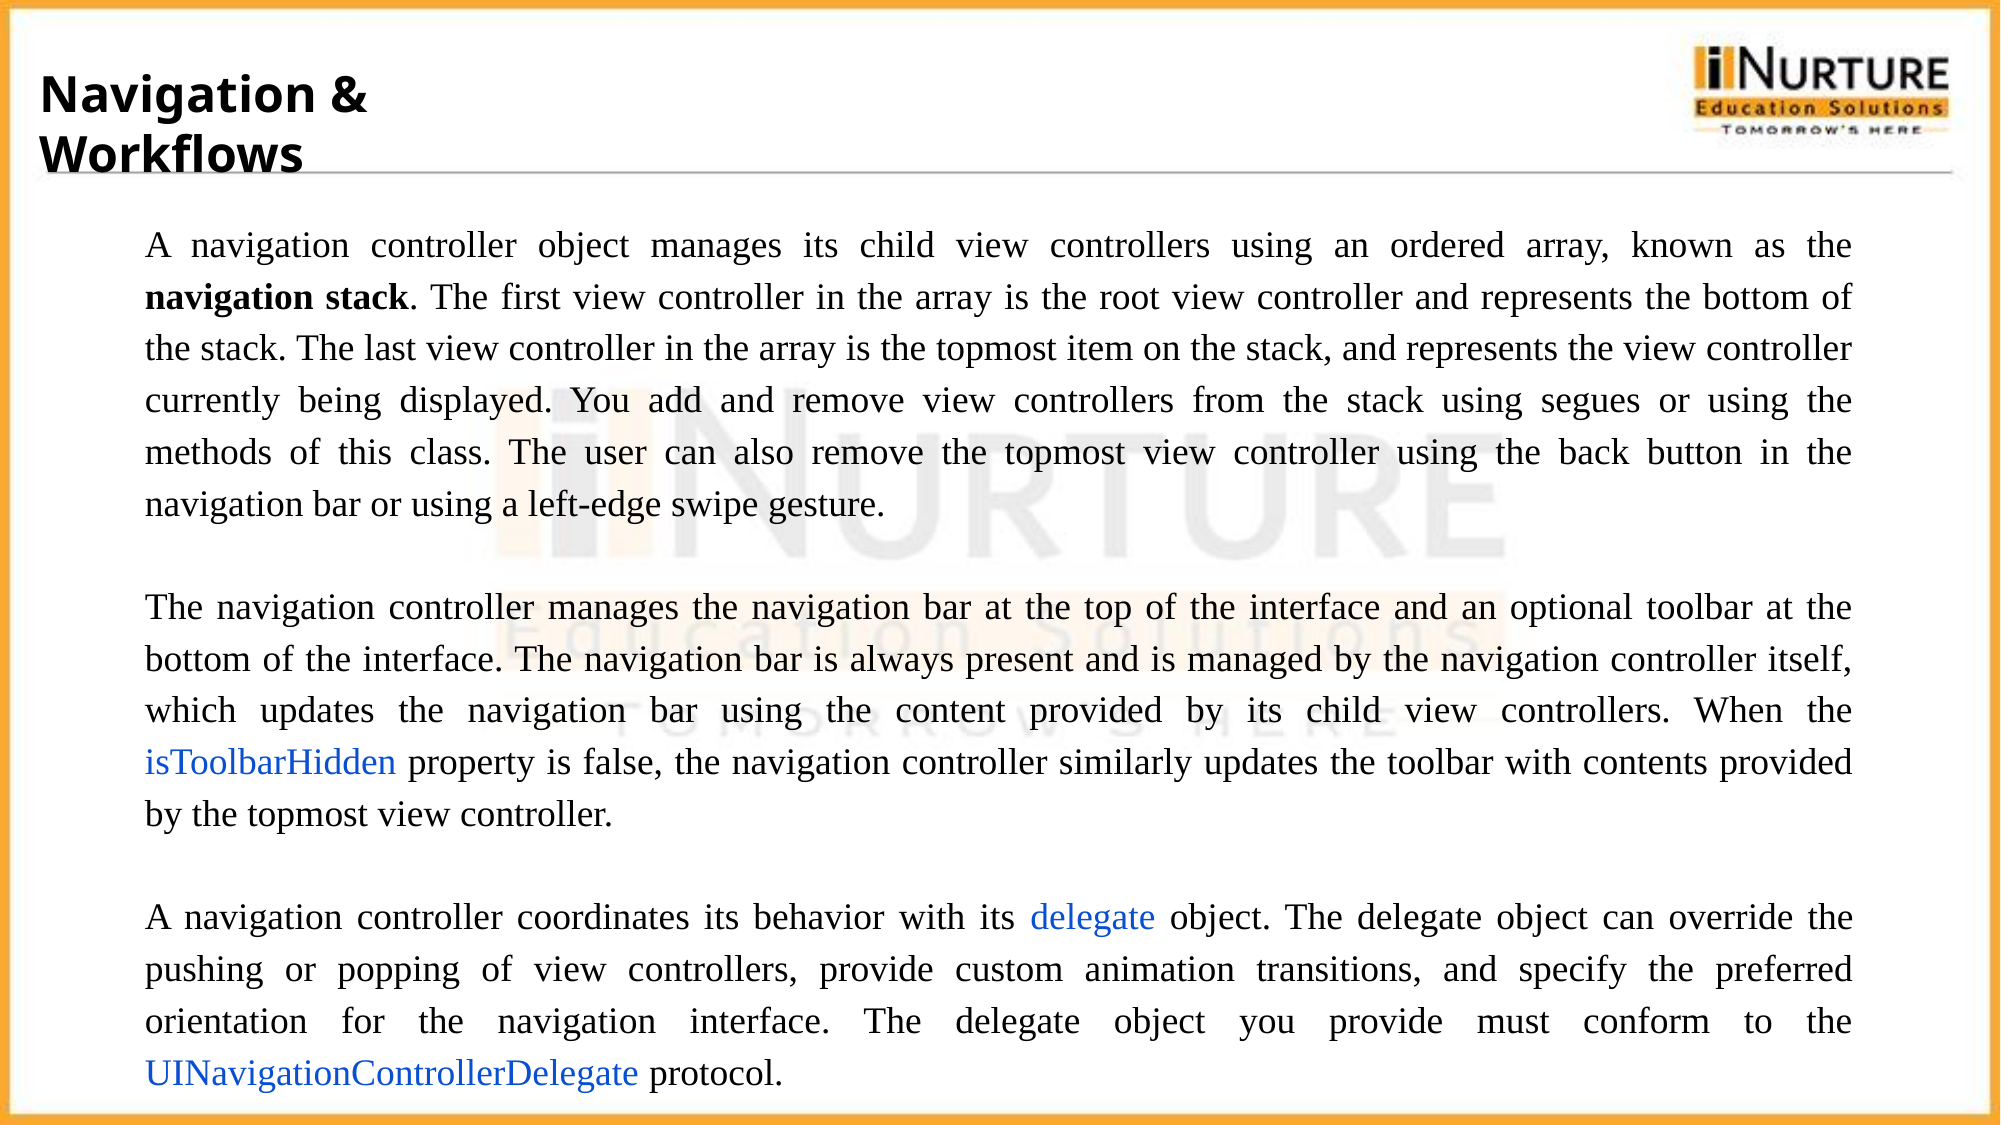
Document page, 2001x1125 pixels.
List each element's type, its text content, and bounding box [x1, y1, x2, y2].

picture [0, 0, 2001, 1125]
list A navigation controller object manages its child view controllers using an ordered array, known as the navigation stack. The first view controller in the array is the root view controller and represents the bottom of the stack. The last view controller in the array is the topmost item on the stack, and represents the view controller currently being displayed. You add and remove view controllers from the stack using segues or using the methods of this class. The user can also remove the topmost view controller using the back button in the navigation bar or using a left-edge swipe gesture. The navigation controller manages the navigation bar at the top of the interface and an optional toolbar at the bottom of the interface. The navigation bar is always present and is managed by the navigation controller itself, which updates the navigation bar using the content provided by its child view controllers. When the isToolbarHidden property is false, the navigation controller similarly updates the toolbar with contents provided by the topmost view controller. A navigation controller coordinates its behavior with its delegate object. The delegate object can override the pushing or popping of view controllers, provide custom animation transitions, and specify the preferred orientation for the navigation interface. The delegate object you provide must conform to the UINavigationControllerDelegate protocol. [137, 205, 1863, 1100]
text_box Navigation & Workflows [24, 47, 658, 125]
